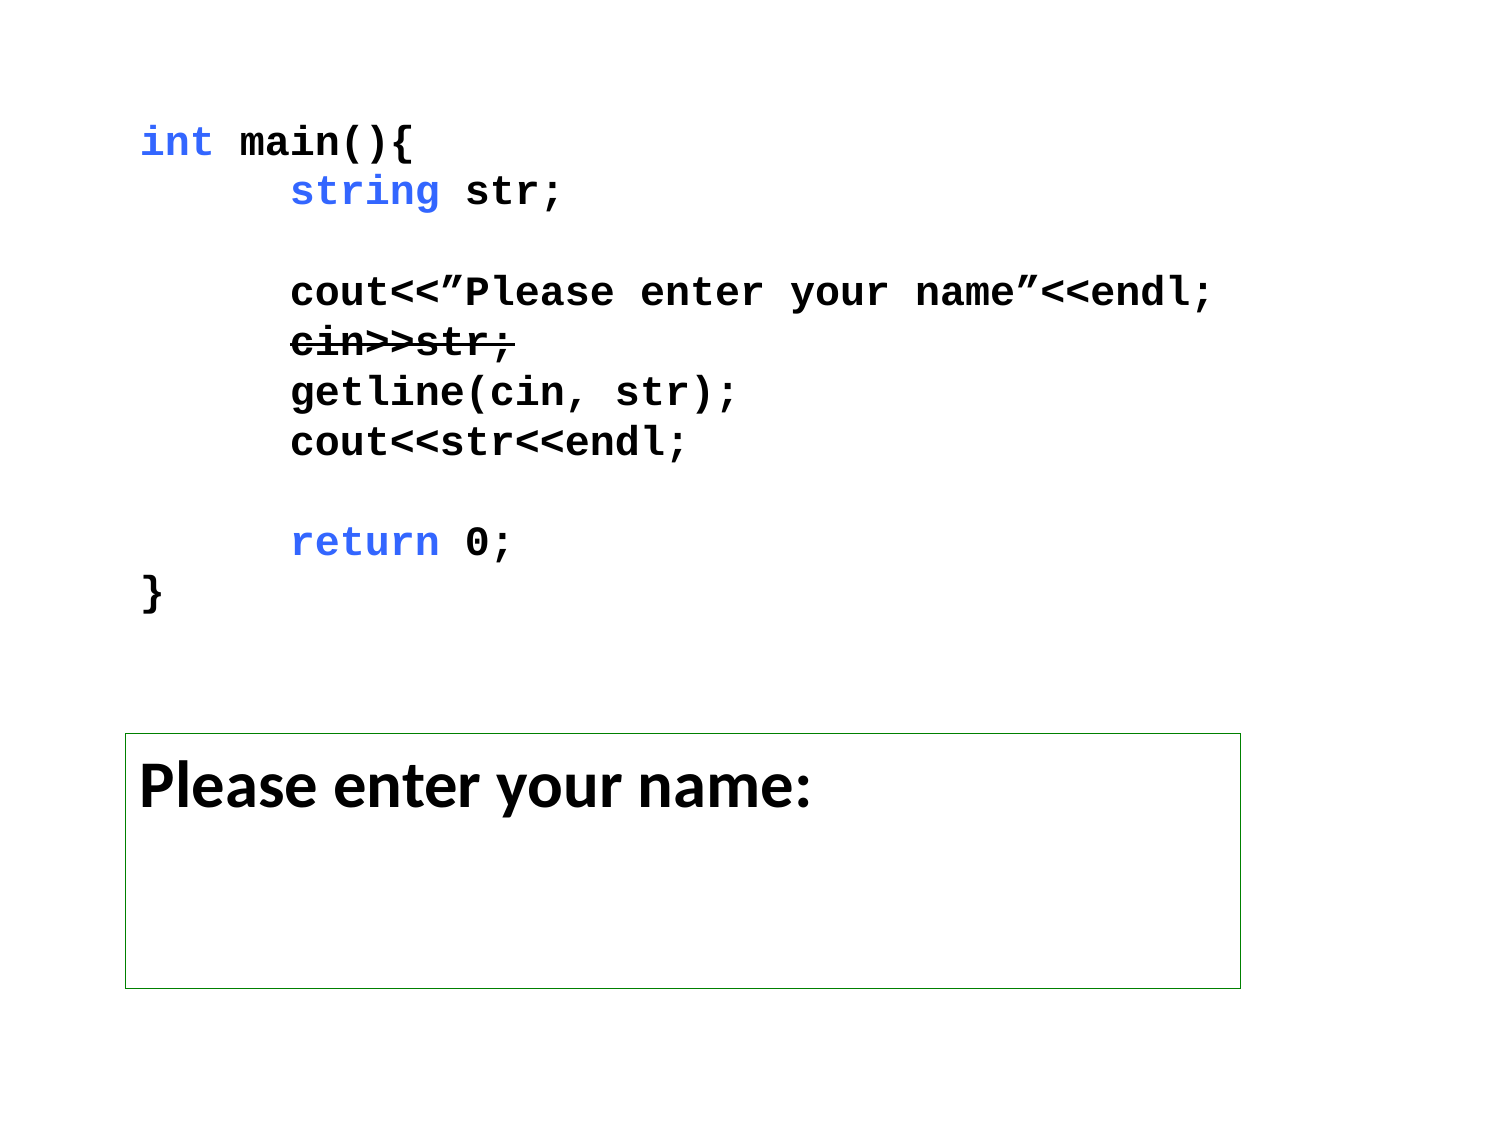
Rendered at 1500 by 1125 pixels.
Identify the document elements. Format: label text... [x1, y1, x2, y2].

text_box Please enter your name: [125, 733, 1241, 989]
text_box int main(){ string str; cout<<”Please enter your name”<<endl; cin>>str; getline(cin, str); cout<<str<<endl; return 0; } [125, 106, 1241, 621]
